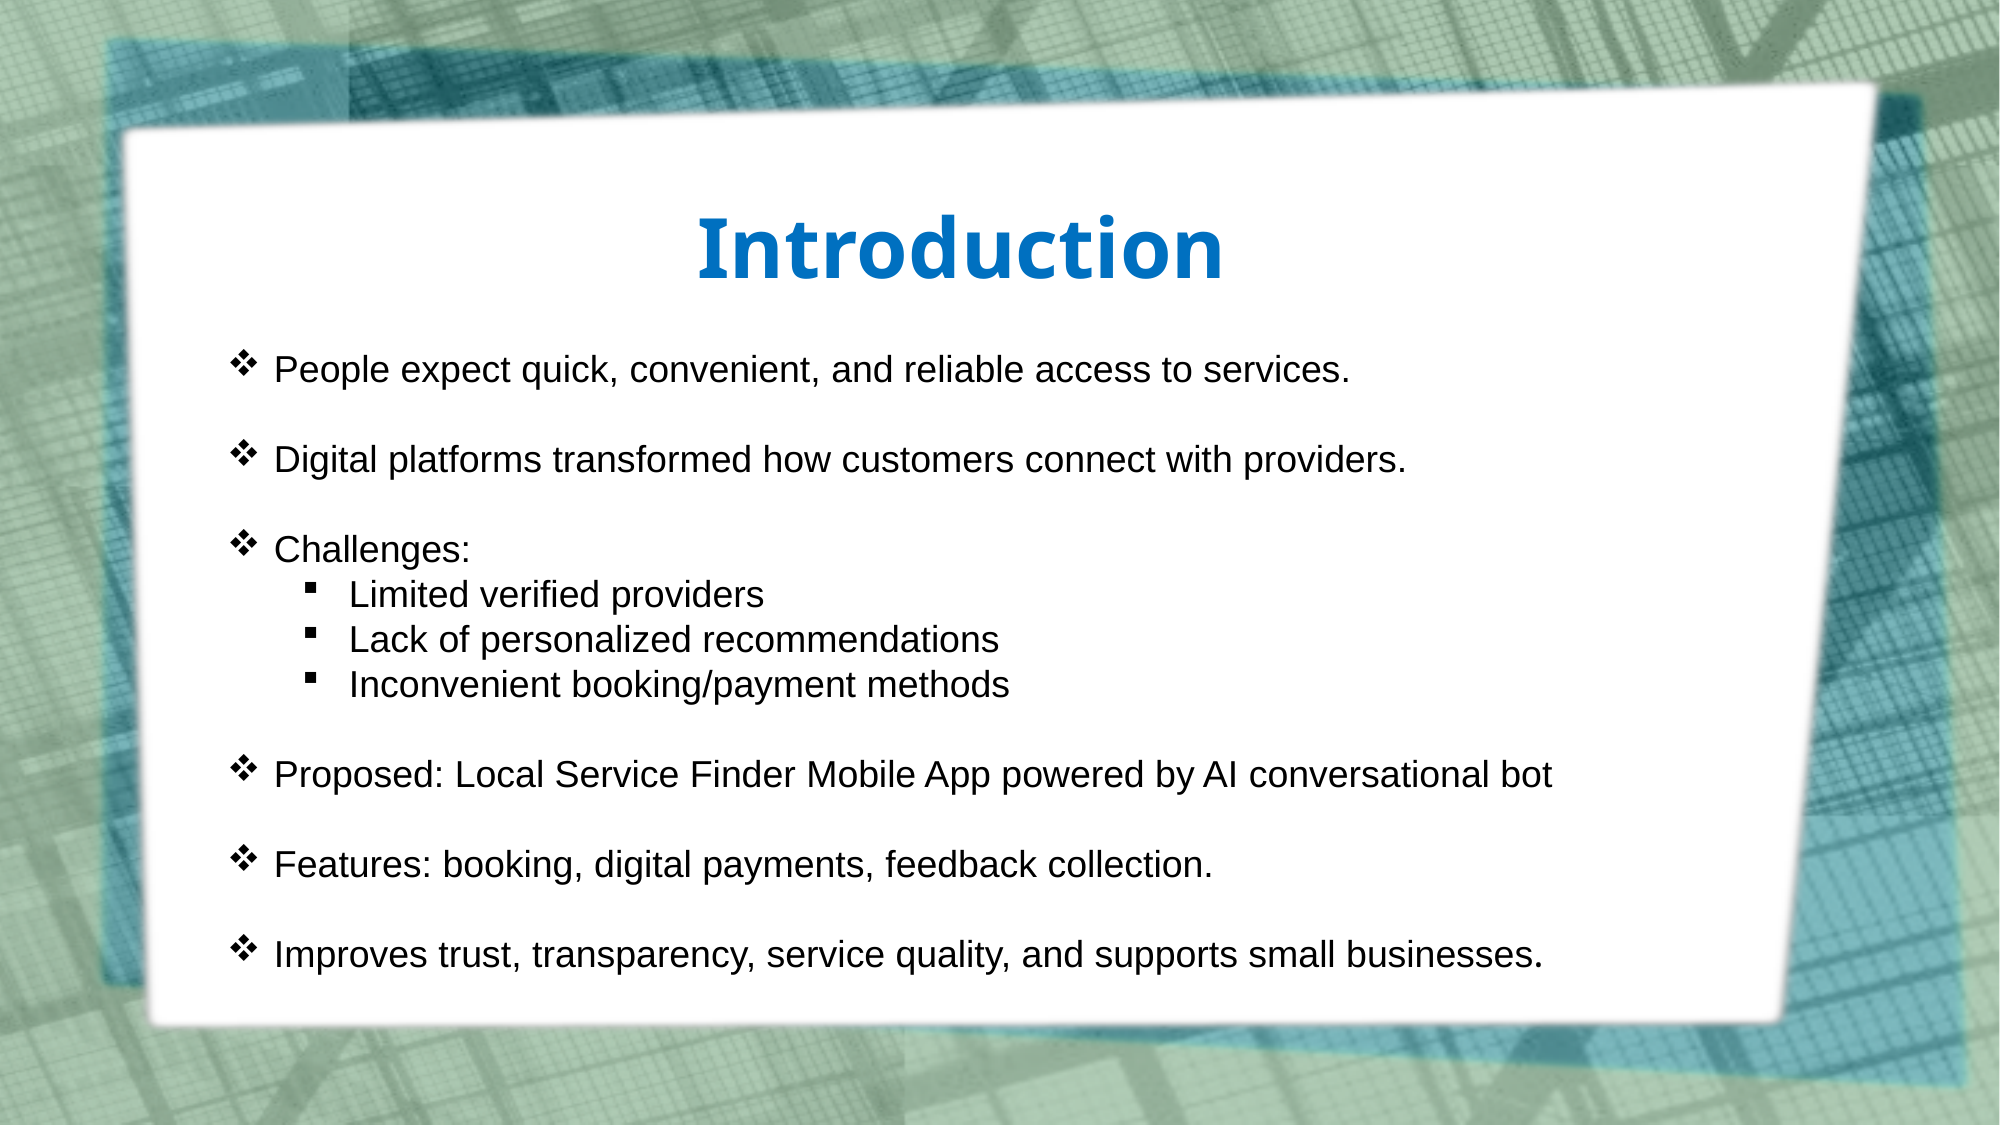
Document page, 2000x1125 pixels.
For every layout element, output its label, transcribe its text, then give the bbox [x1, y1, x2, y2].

picture [0, 0, 2000, 1125]
text_box People expect quick, convenient, and reliable access to services. Digital platforms transformed how customers connect with providers. Challenges: Limited verified providers Lack of personalized recommendations Inconvenient booking/payment methods Proposed: Local Service Finder Mobile App powered by AI conversational bot Features: booking, digital payments, feedback collection. Improves trust, transparency, service quality, and supports small businesses. [212, 337, 1750, 983]
text_box Introduction [412, 187, 1513, 303]
